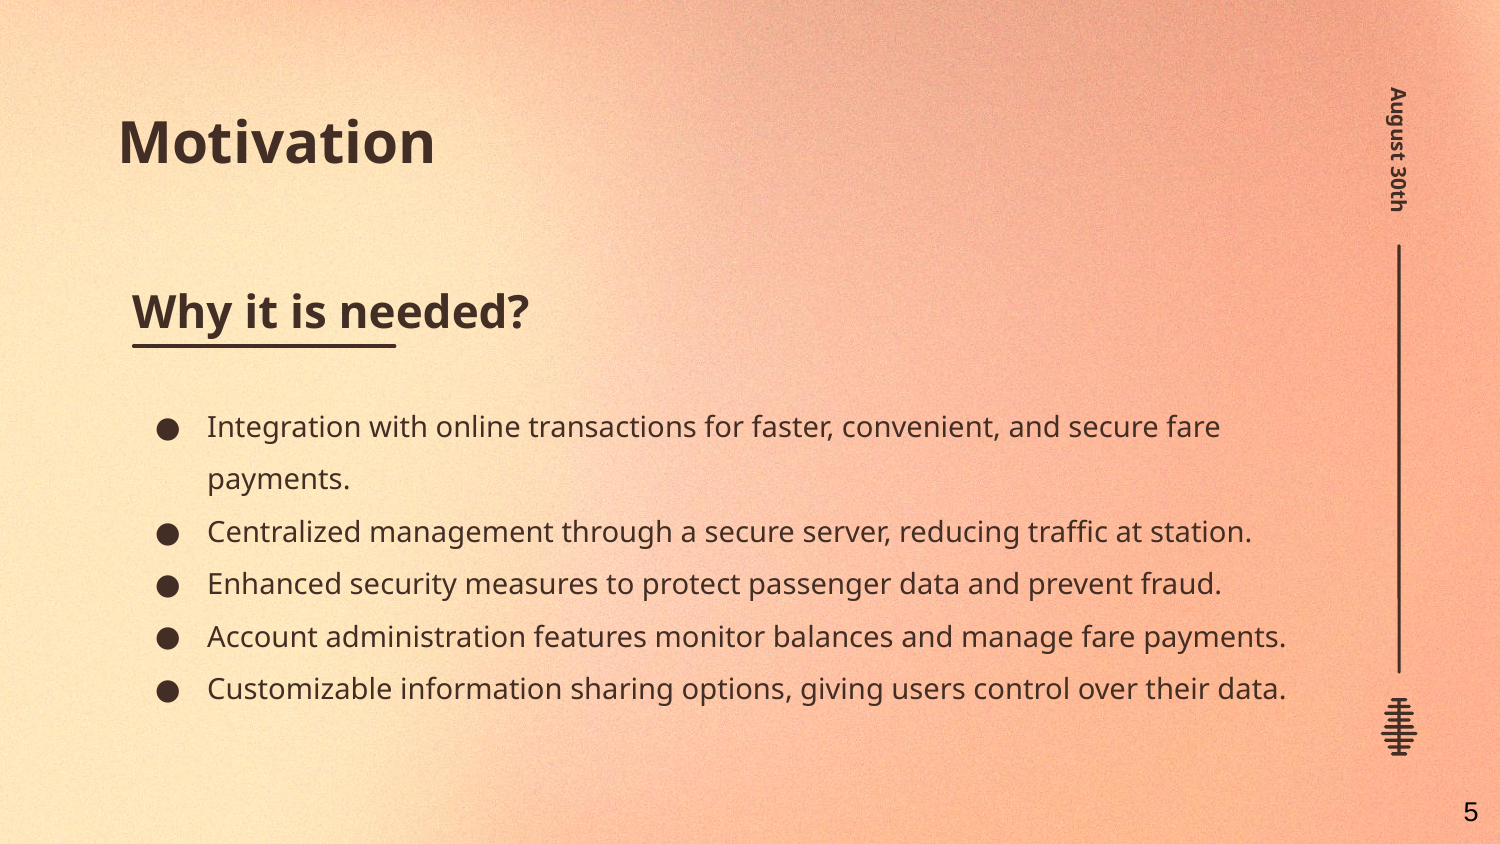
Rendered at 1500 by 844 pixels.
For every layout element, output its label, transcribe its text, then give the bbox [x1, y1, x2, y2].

slide_number ‹#› [1403, 779, 1494, 844]
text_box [116, 277, 1341, 692]
picture [0, 0, 1500, 844]
text_box August 30th [1377, 72, 1422, 252]
title Motivation [117, 90, 1383, 188]
